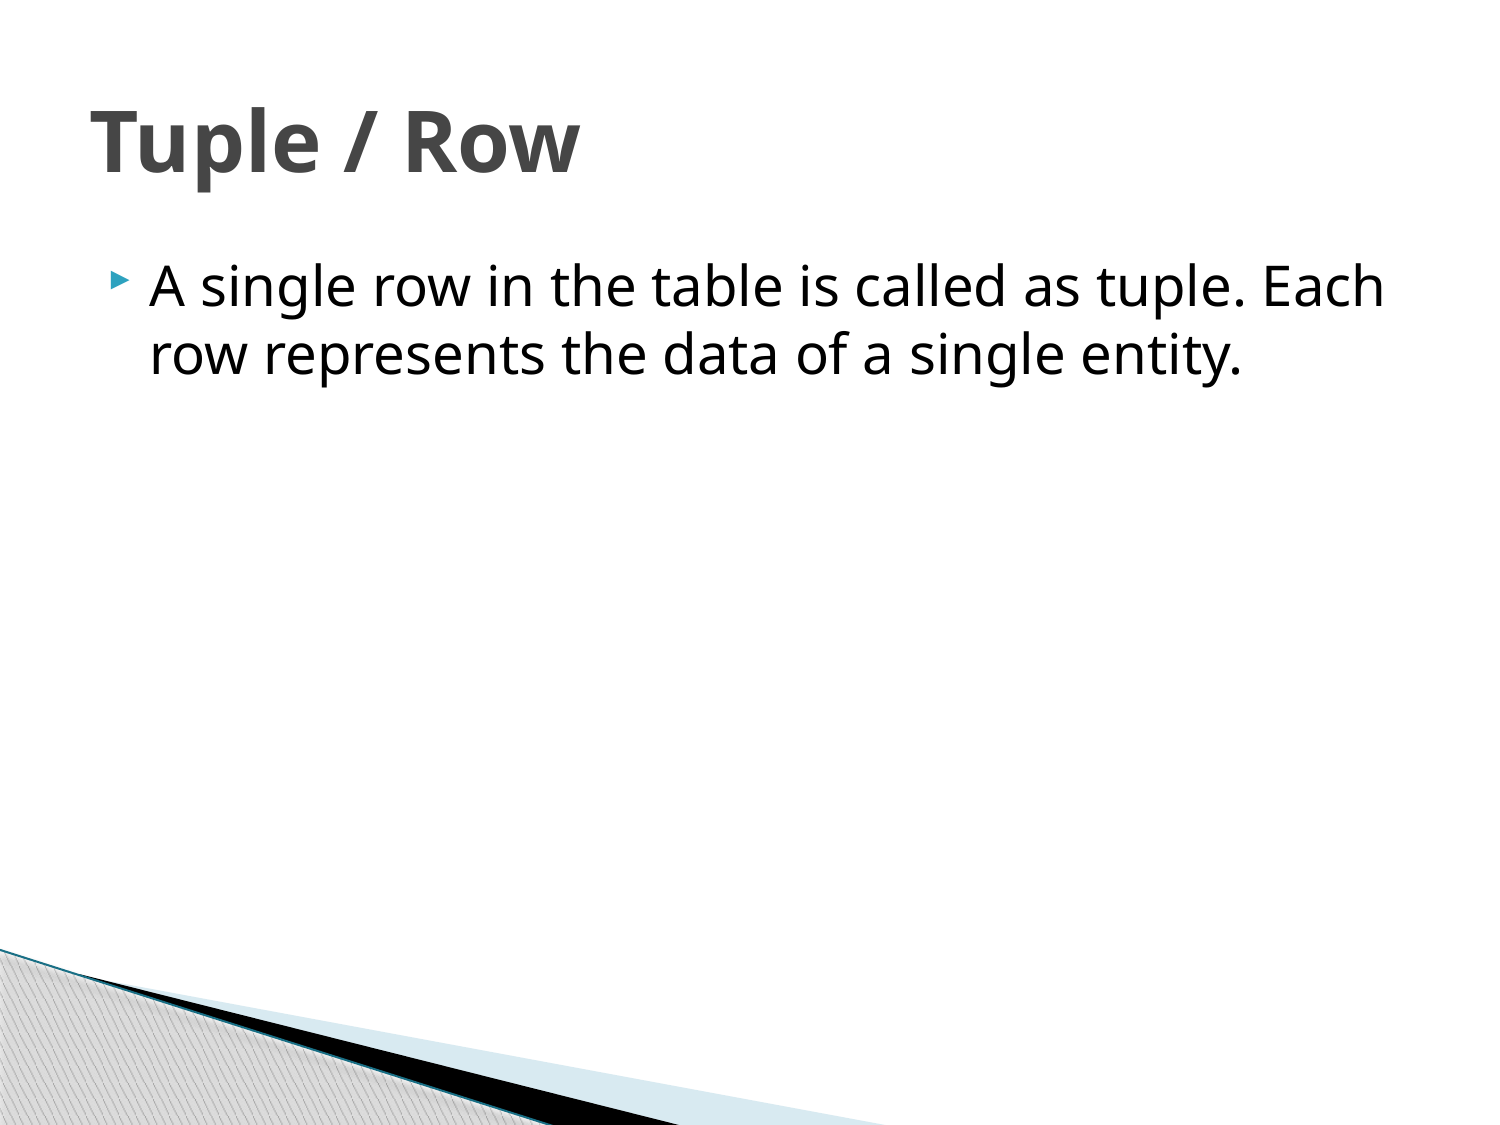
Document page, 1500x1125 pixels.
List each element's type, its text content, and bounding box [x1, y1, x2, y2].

title Tuple / Row [75, 45, 1425, 233]
list A single row in the table is called as tuple. Each row represents the data of a single entity. [75, 243, 1425, 986]
